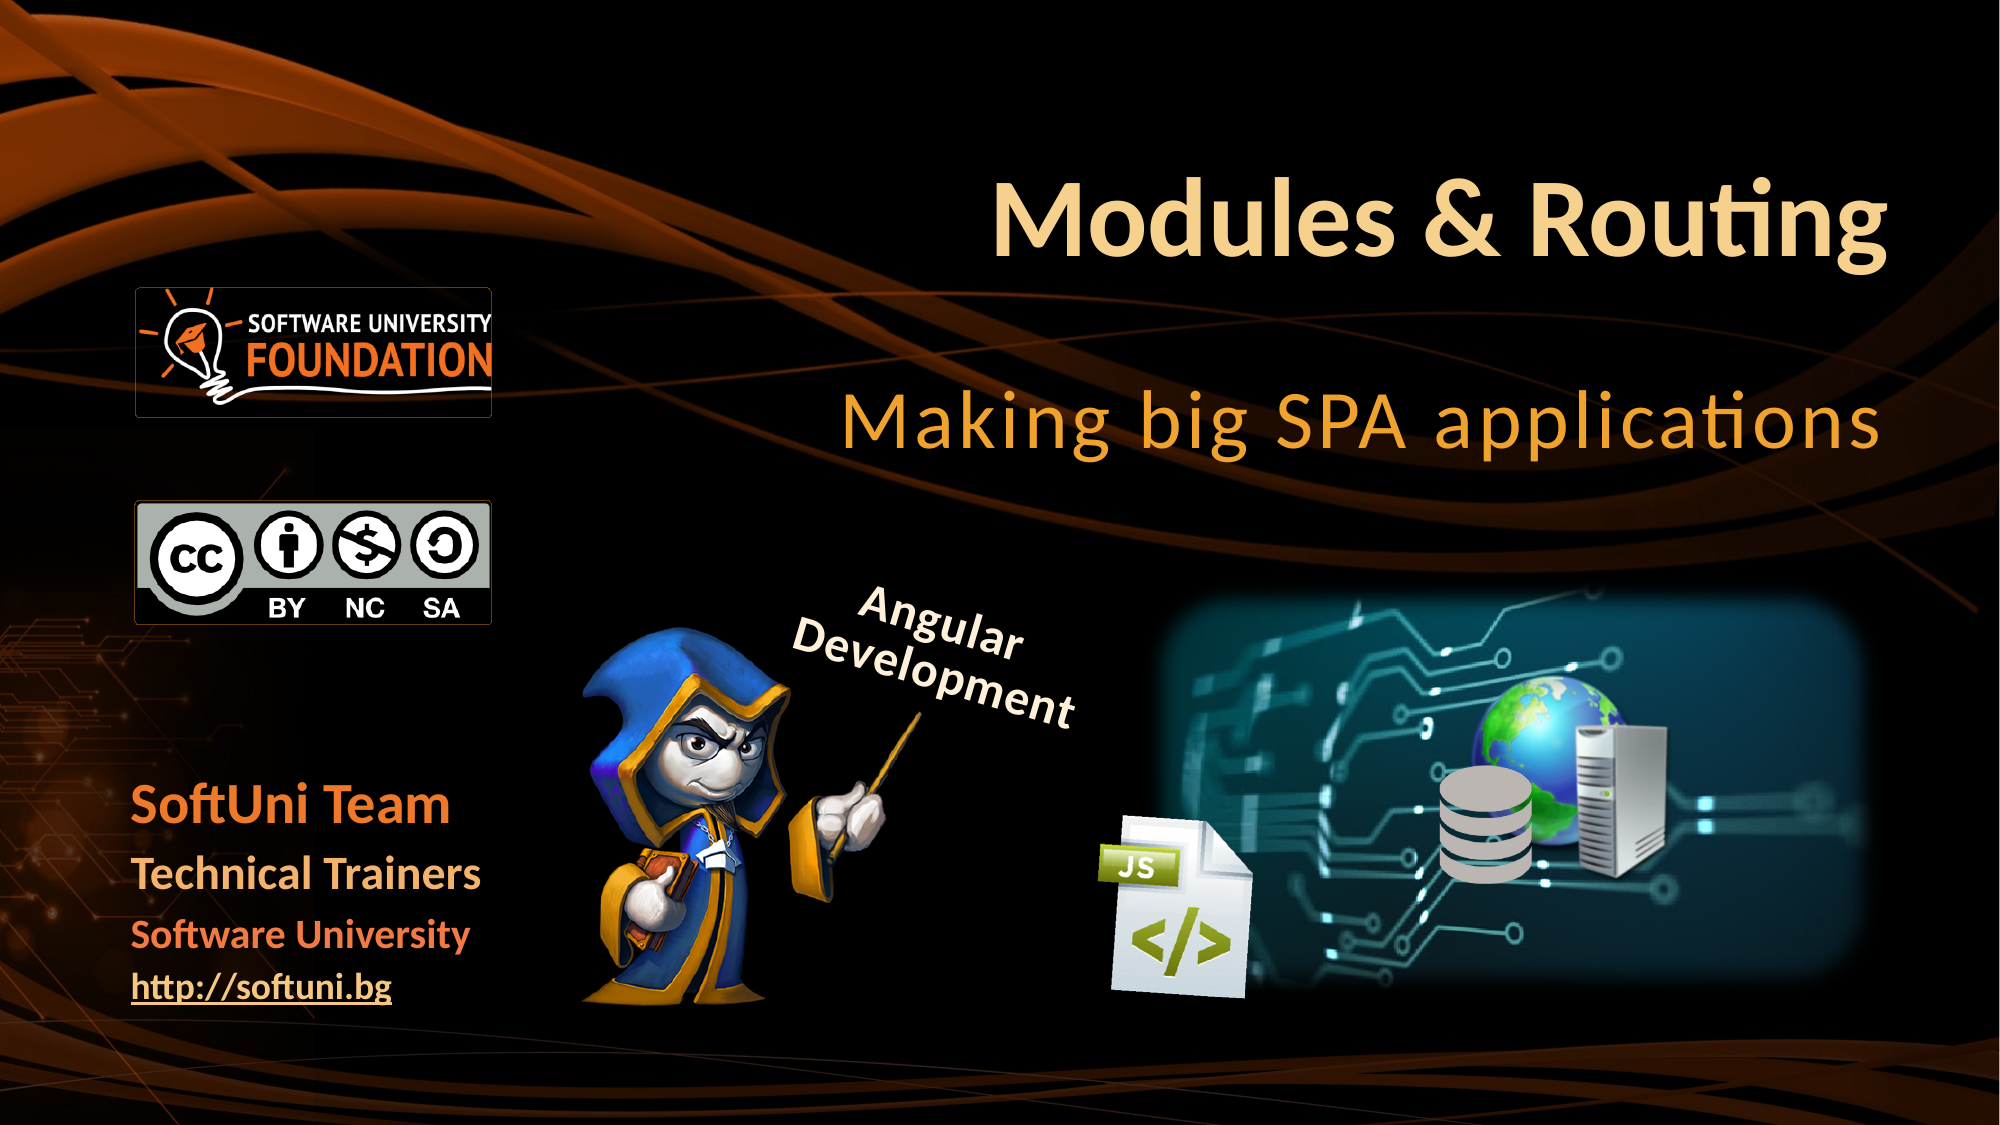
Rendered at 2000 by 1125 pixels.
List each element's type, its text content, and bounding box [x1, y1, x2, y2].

text_box Angular Development [781, 548, 1113, 752]
subtitle Making big SPA applications [549, 359, 1883, 488]
picture [0, 0, 2000, 1125]
list Software University [124, 898, 574, 954]
list Technical Trainers [124, 832, 574, 898]
list http://softuni.bg [124, 954, 648, 1013]
title Modules & Routing [256, 123, 1890, 316]
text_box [1433, 664, 1682, 894]
list SoftUni Team [124, 755, 574, 832]
